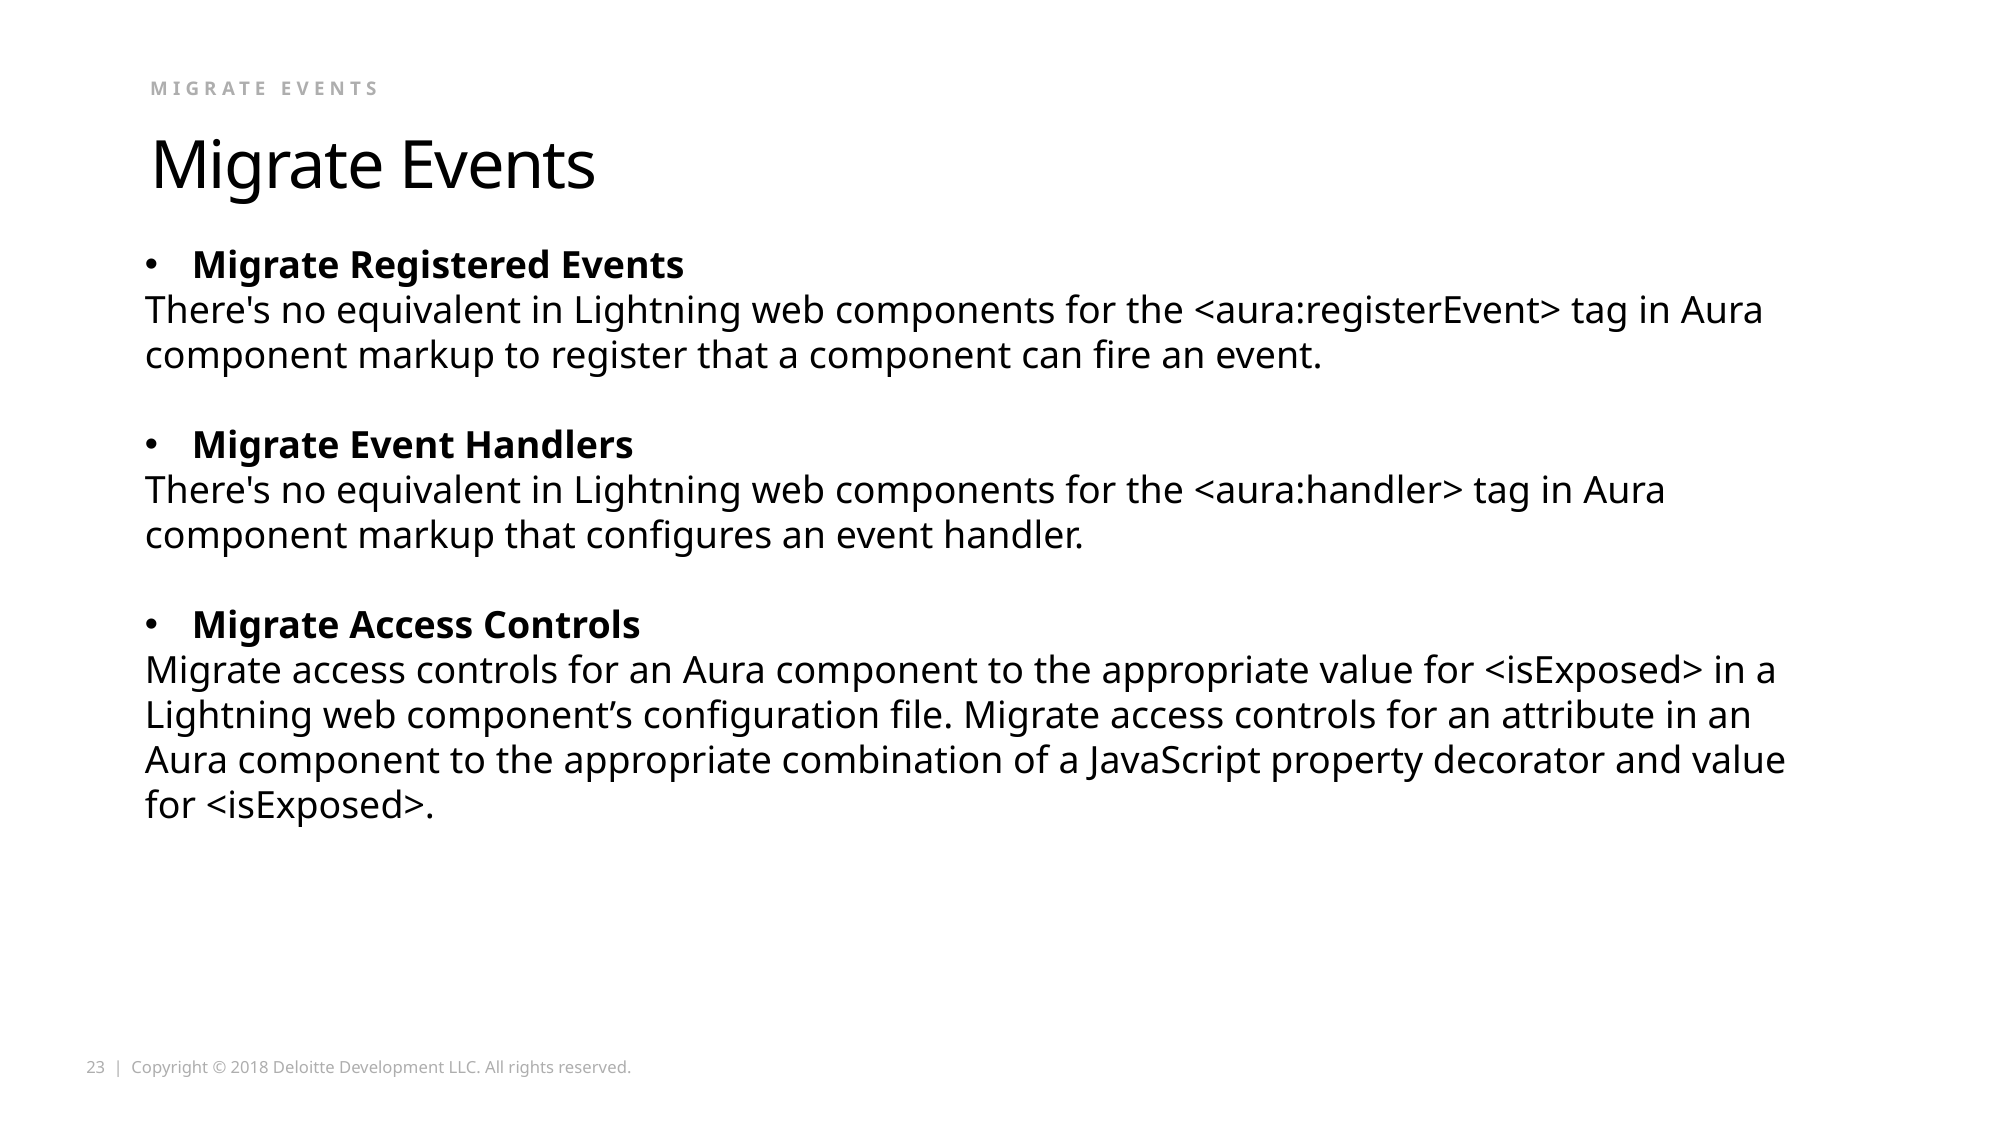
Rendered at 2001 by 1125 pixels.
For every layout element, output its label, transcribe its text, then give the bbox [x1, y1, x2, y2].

title Migrate Events [150, 119, 1910, 202]
text_box Migrate Registered Events There's no equivalent in Lightning web components for the <aura:registerEvent> tag in Aura component markup to register that a component can fire an event. Migrate Event Handlers There's no equivalent in Lightning web components for the <aura:handler> tag in Aura component markup that configures an event handler. Migrate Access Controls Migrate access controls for an Aura component to the appropriate value for <isExposed> in a Lightning web component’s configuration file. Migrate access controls for an attribute in an Aura component to the appropriate combination of a JavaScript property decorator and value for <isExposed>. [130, 233, 1861, 834]
list Migrate events [150, 76, 701, 110]
